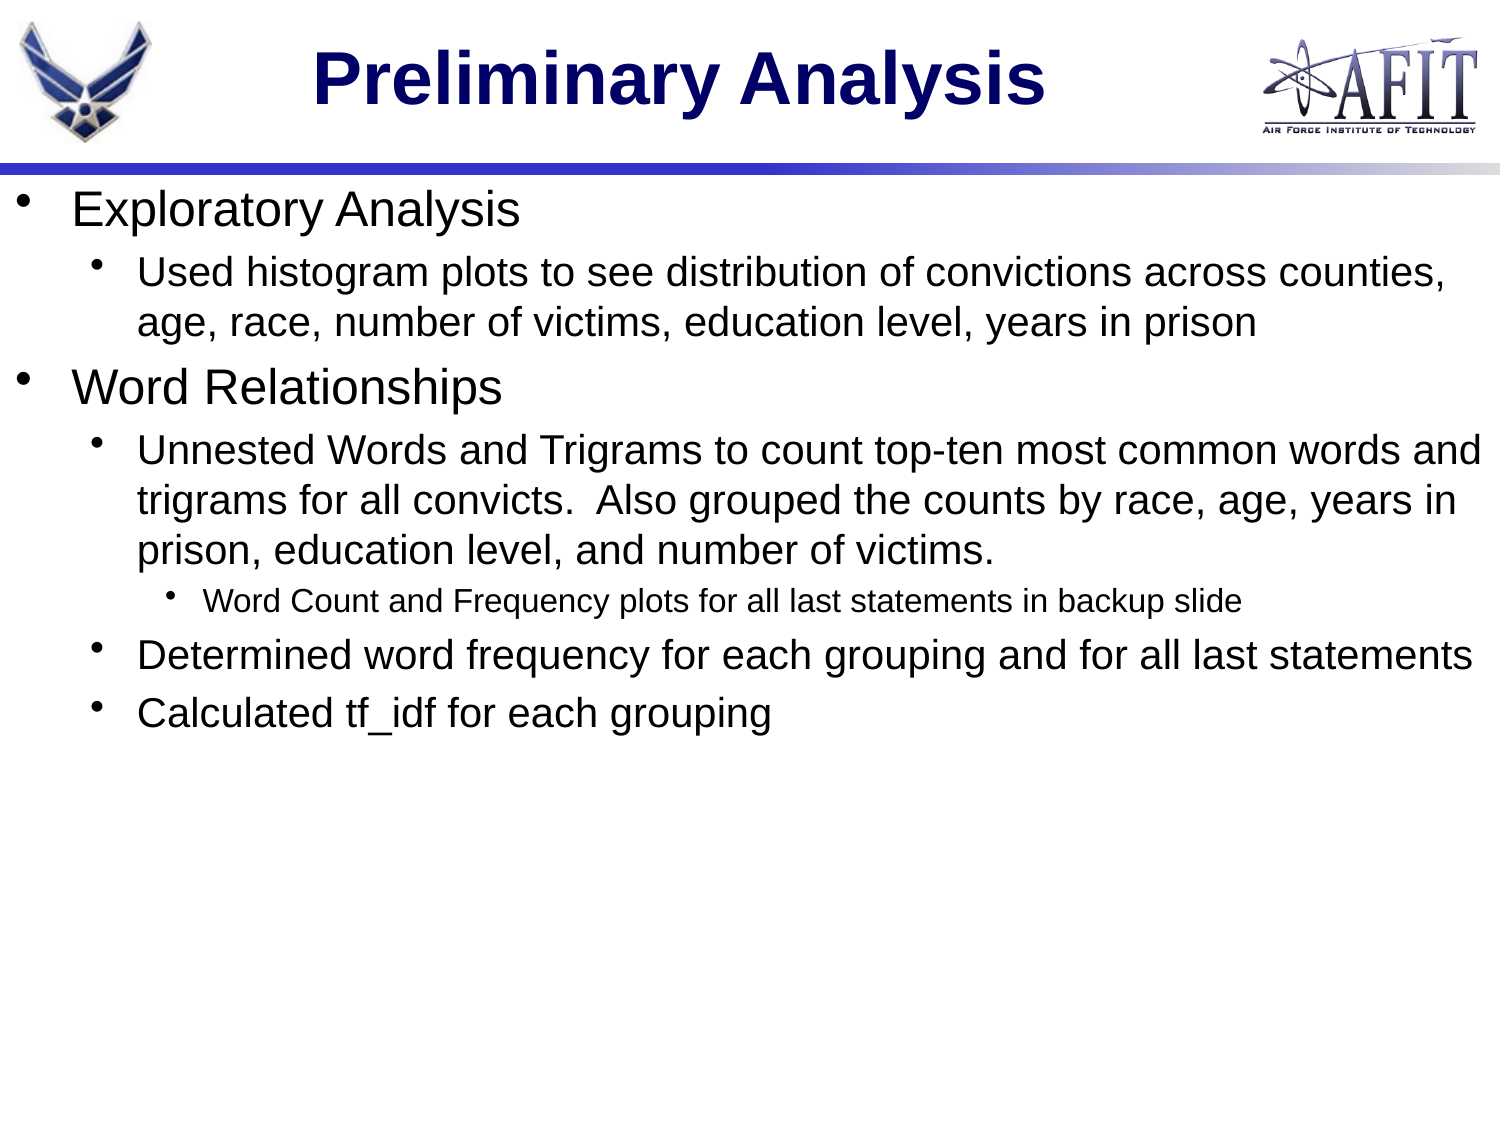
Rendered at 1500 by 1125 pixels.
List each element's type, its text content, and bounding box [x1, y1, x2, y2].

list Exploratory Analysis Used histogram plots to see distribution of convictions across counties, age, race, number of victims, education level, years in prison Word Relationships Unnested Words and Trigrams to count top-ten most common words and trigrams for all convicts. Also grouped the counts by race, age, years in prison, education level, and number of victims. Word Count and Frequency plots for all last statements in backup slide Determined word frequency for each grouping and for all last statements Calculated tf_idf for each grouping [0, 168, 1500, 1125]
picture [19, 21, 128, 143]
title Preliminary Analysis [128, 0, 1233, 168]
